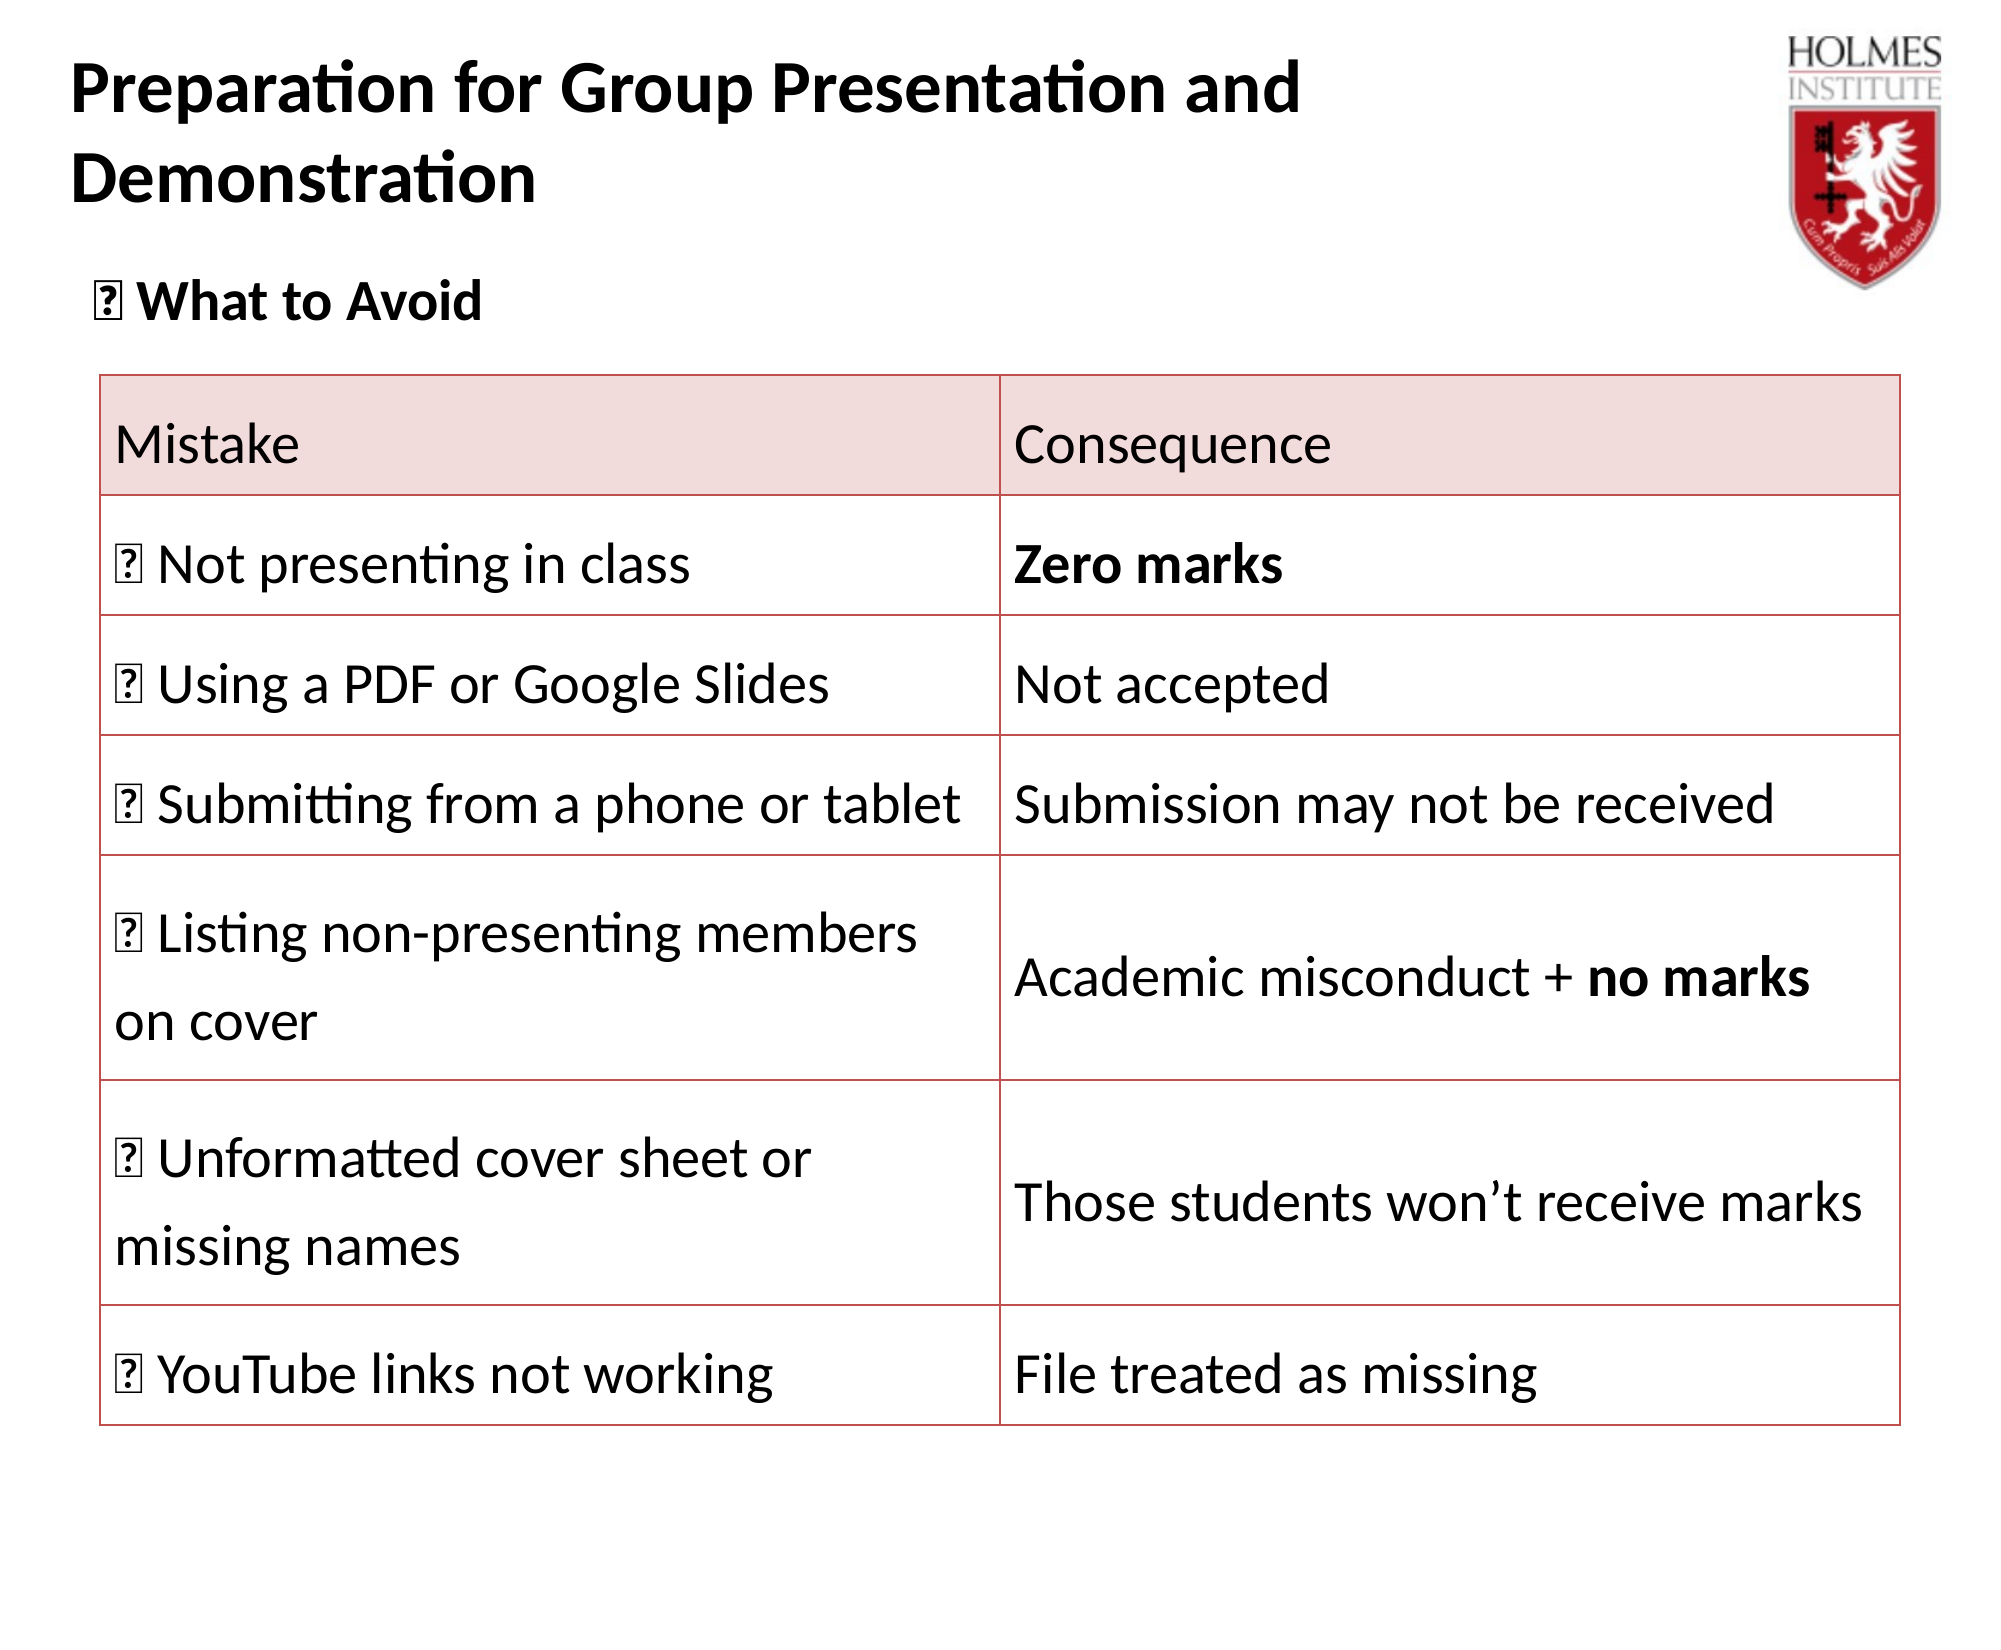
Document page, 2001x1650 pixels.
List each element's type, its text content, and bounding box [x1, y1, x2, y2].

table_cell File treated as missing [1001, 1306, 1899, 1424]
table_cell Submission may not be received [1001, 736, 1899, 854]
picture [1682, 0, 2000, 313]
table_cell ❌ Submitting from a phone or tablet [101, 736, 999, 854]
table_cell Those students won’t receive marks [1001, 1081, 1899, 1304]
text_box Preparation for Group Presentation and Demonstration [31, 35, 1677, 218]
table_cell Zero marks [1001, 496, 1899, 614]
text_box ❌ What to Avoid [78, 254, 500, 340]
table_cell ❌ Using a PDF or Google Slides [101, 616, 999, 734]
table_cell Academic misconduct + no marks [1001, 856, 1899, 1079]
table_header Mistake [101, 376, 999, 494]
table_cell Not accepted [1001, 616, 1899, 734]
table_cell ❌ Listing non-presenting members on cover [101, 856, 999, 1079]
table_cell ❌ Unformatted cover sheet or missing names [101, 1081, 999, 1304]
table_cell ❌ YouTube links not working [101, 1306, 999, 1424]
table_cell ❌ Not presenting in class [101, 496, 999, 614]
table_header Consequence [1001, 376, 1899, 494]
